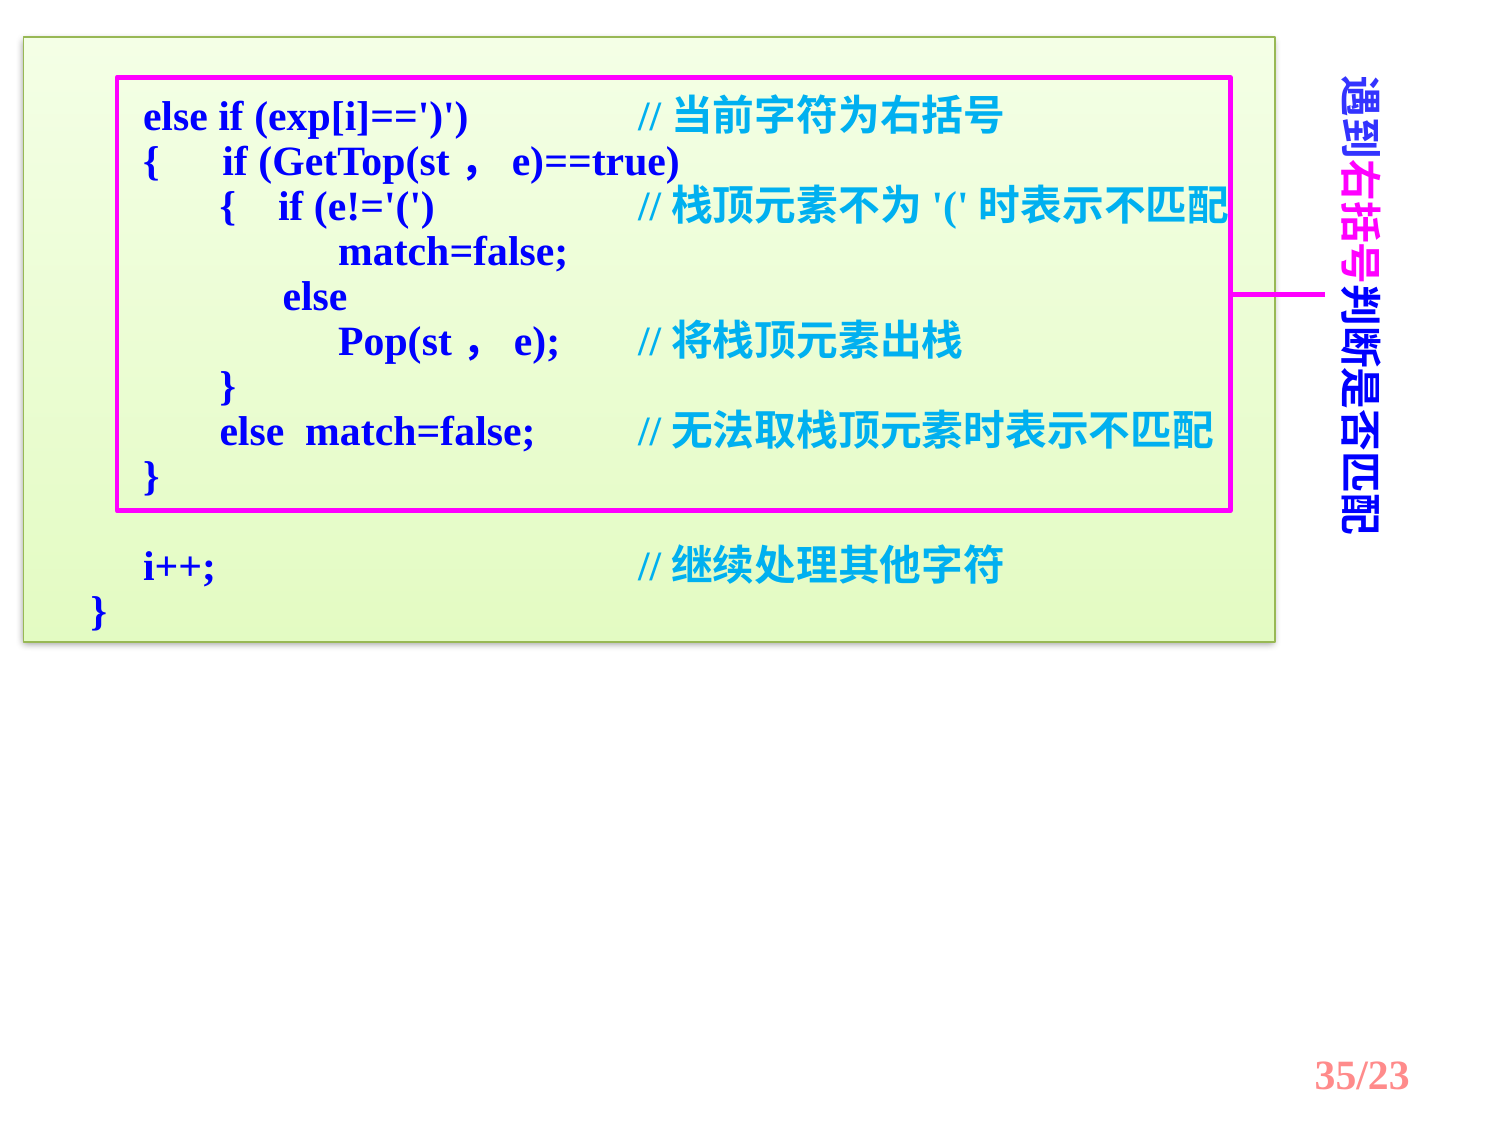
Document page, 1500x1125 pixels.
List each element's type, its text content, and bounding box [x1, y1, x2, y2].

text_box else if (exp[i]==')') //当前字符为右括号 { if (GetTop(st，e)==true) { if (e!='(') //栈顶元素不为'('时表示不匹配 match=false; else Pop(st，e); //将栈顶元素出栈 } else match=false; //无法取栈顶元素时表示不匹配 } i++; //继续处理其他字符 } [23, 36, 1276, 643]
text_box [116, 48, 1395, 563]
slide_number 35 [1074, 1042, 1425, 1103]
